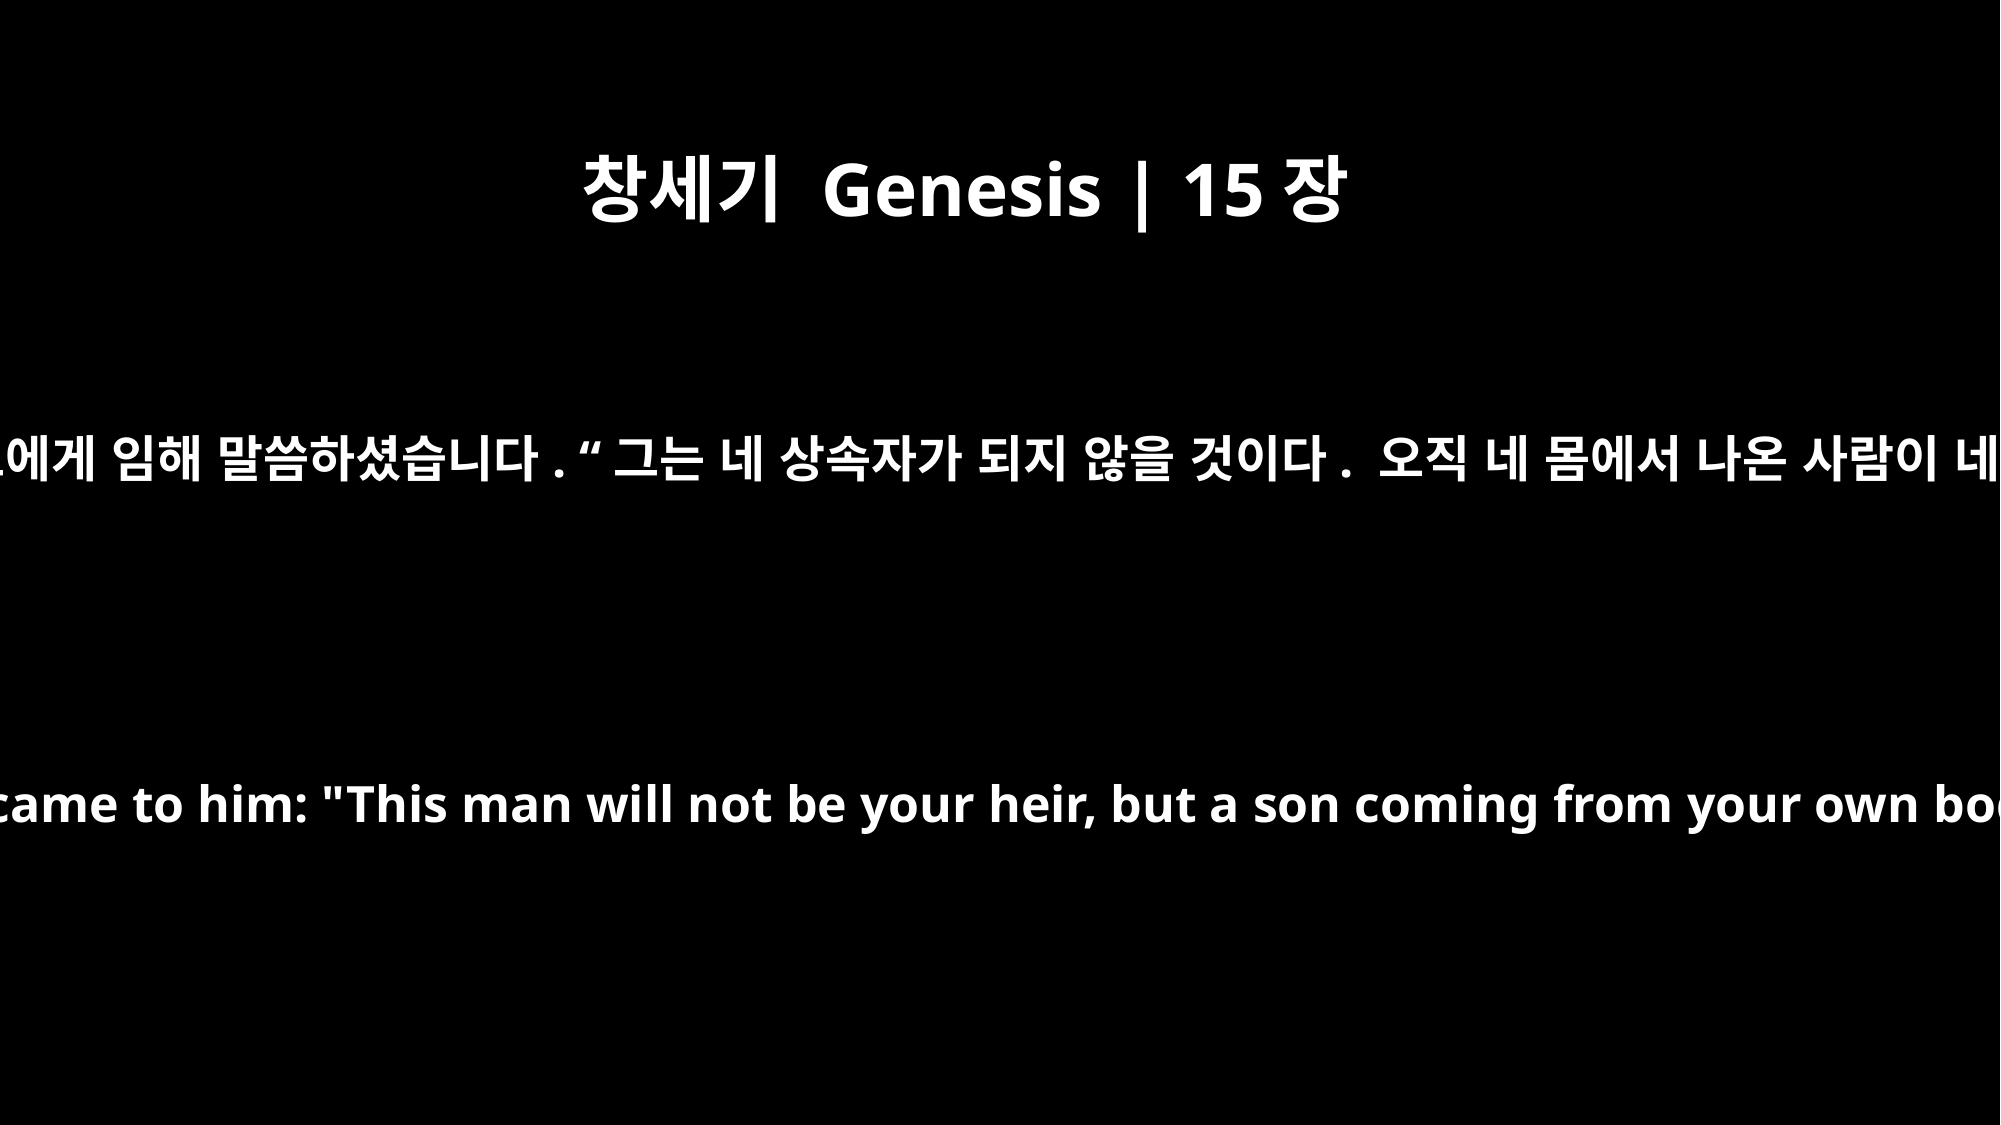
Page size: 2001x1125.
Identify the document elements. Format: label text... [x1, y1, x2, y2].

text_box Then the word of the LORD came to him: "This man will not be your heir, but a son coming from your own body will be your heir." [0, 764, 2000, 840]
text_box 창세기 Genesis | 15장 [566, 136, 1365, 239]
text_box 4 그러자 여호와의 말씀이 그에게 임해 말씀하셨습니다. “그는 네 상속자가 되지 않을 것이다. 오직 네 몸에서 나온 사람이 네 상속자가 될 것이다.” [0, 359, 2000, 495]
